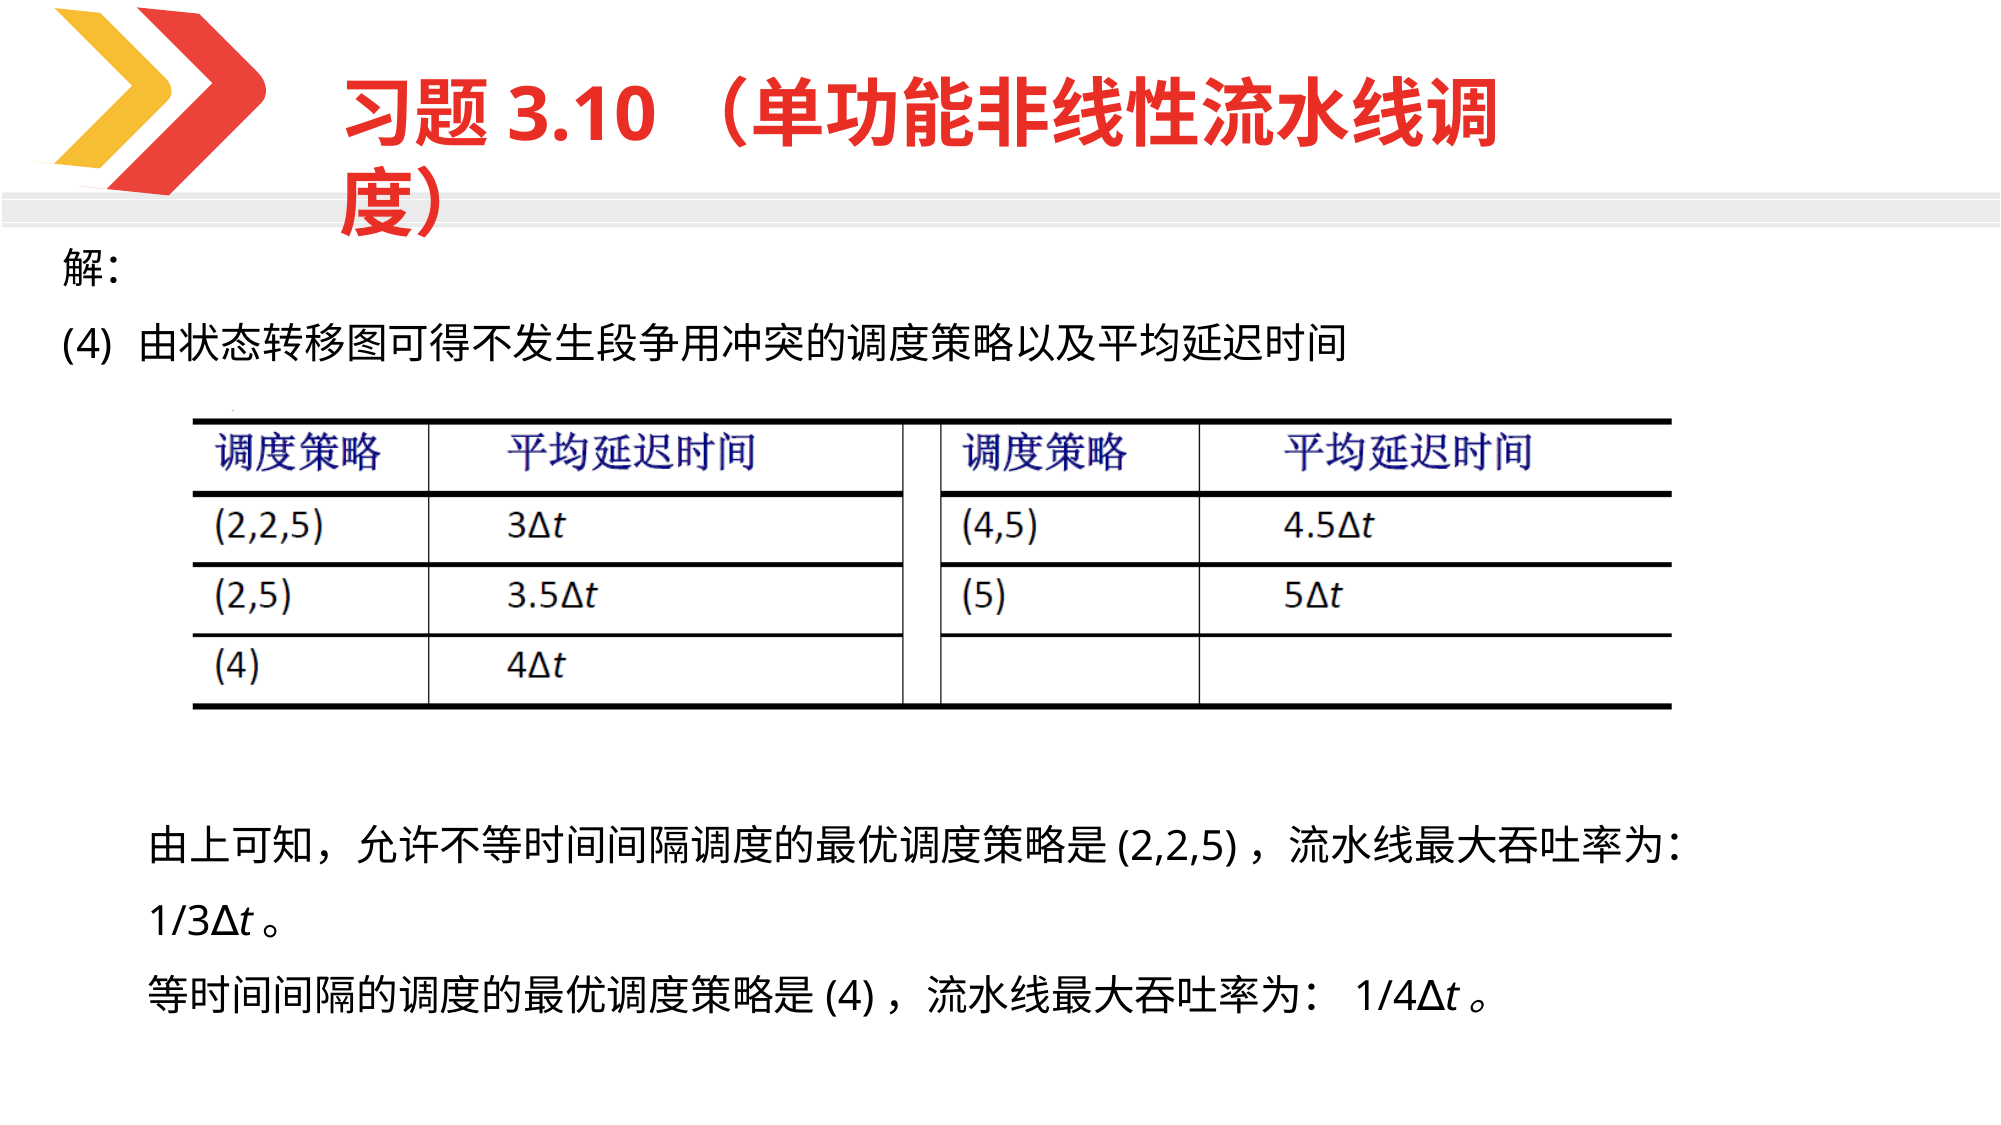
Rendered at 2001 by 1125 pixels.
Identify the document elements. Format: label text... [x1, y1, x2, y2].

text_box 解： 由状态转移图可得不发生段争用冲突的调度策略以及平均延迟时间 [47, 228, 1391, 374]
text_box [0, 4, 1566, 211]
picture [177, 410, 1678, 728]
text_box 由上可知，允许不等时间间隔调度的最优调度策略是(2,2,5)，流水线最大吞吐率为： 1/3∆t。 等时间间隔的调度的最优调度策略是(4)，流水线最大吞吐率为：1/4∆t。 [132, 785, 1829, 1026]
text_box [1, 192, 2000, 228]
